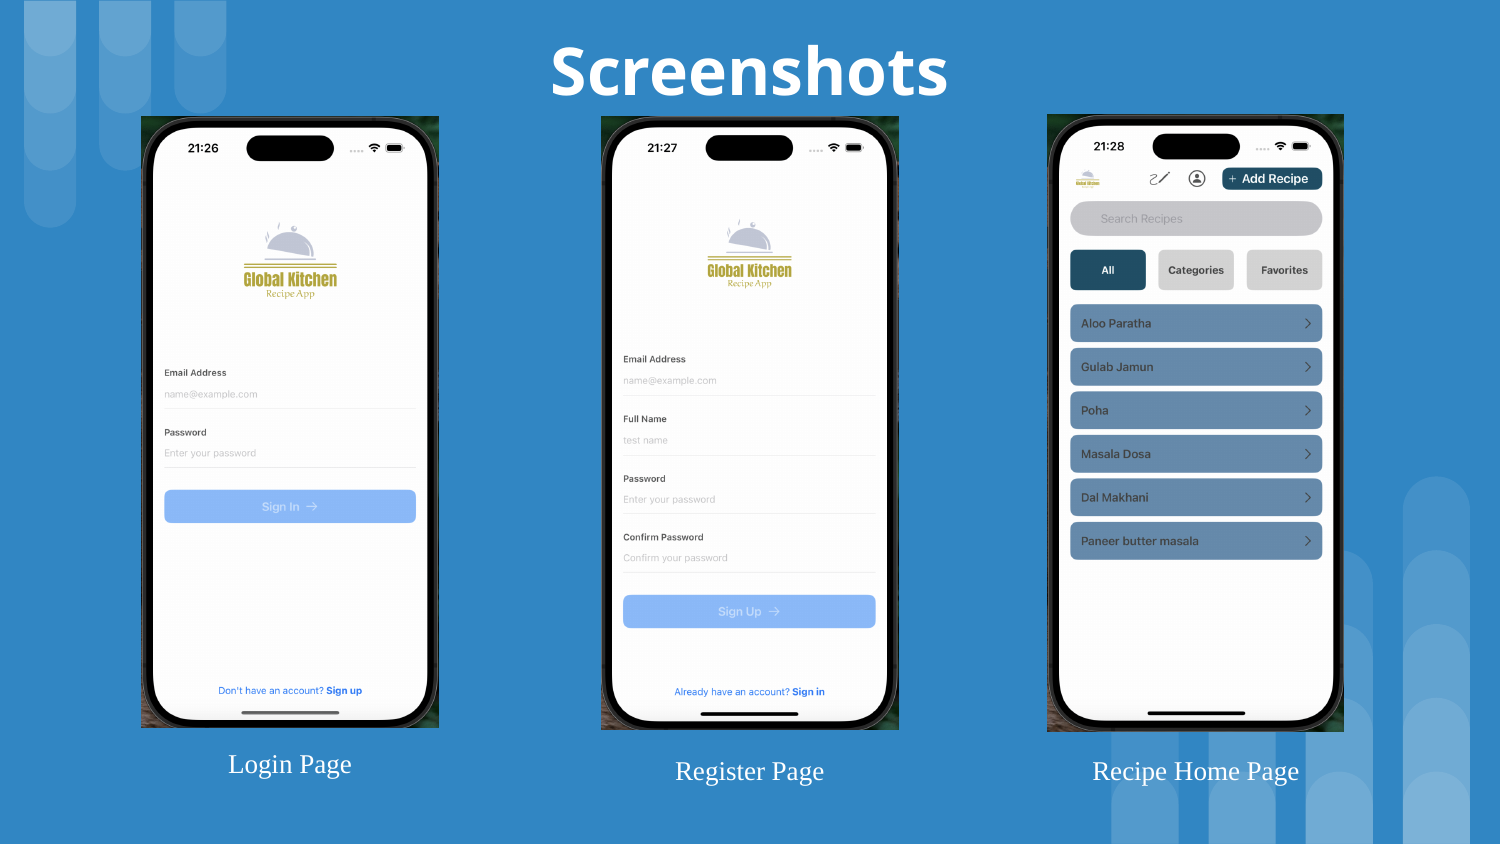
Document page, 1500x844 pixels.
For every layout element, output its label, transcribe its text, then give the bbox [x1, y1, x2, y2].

picture [601, 116, 899, 730]
picture [1047, 114, 1345, 732]
text_box Register Page [625, 738, 875, 797]
picture [141, 116, 439, 728]
text_box Login Page [165, 735, 415, 790]
title Screenshots [527, 13, 973, 124]
text_box Recipe Home Page [1070, 740, 1321, 797]
